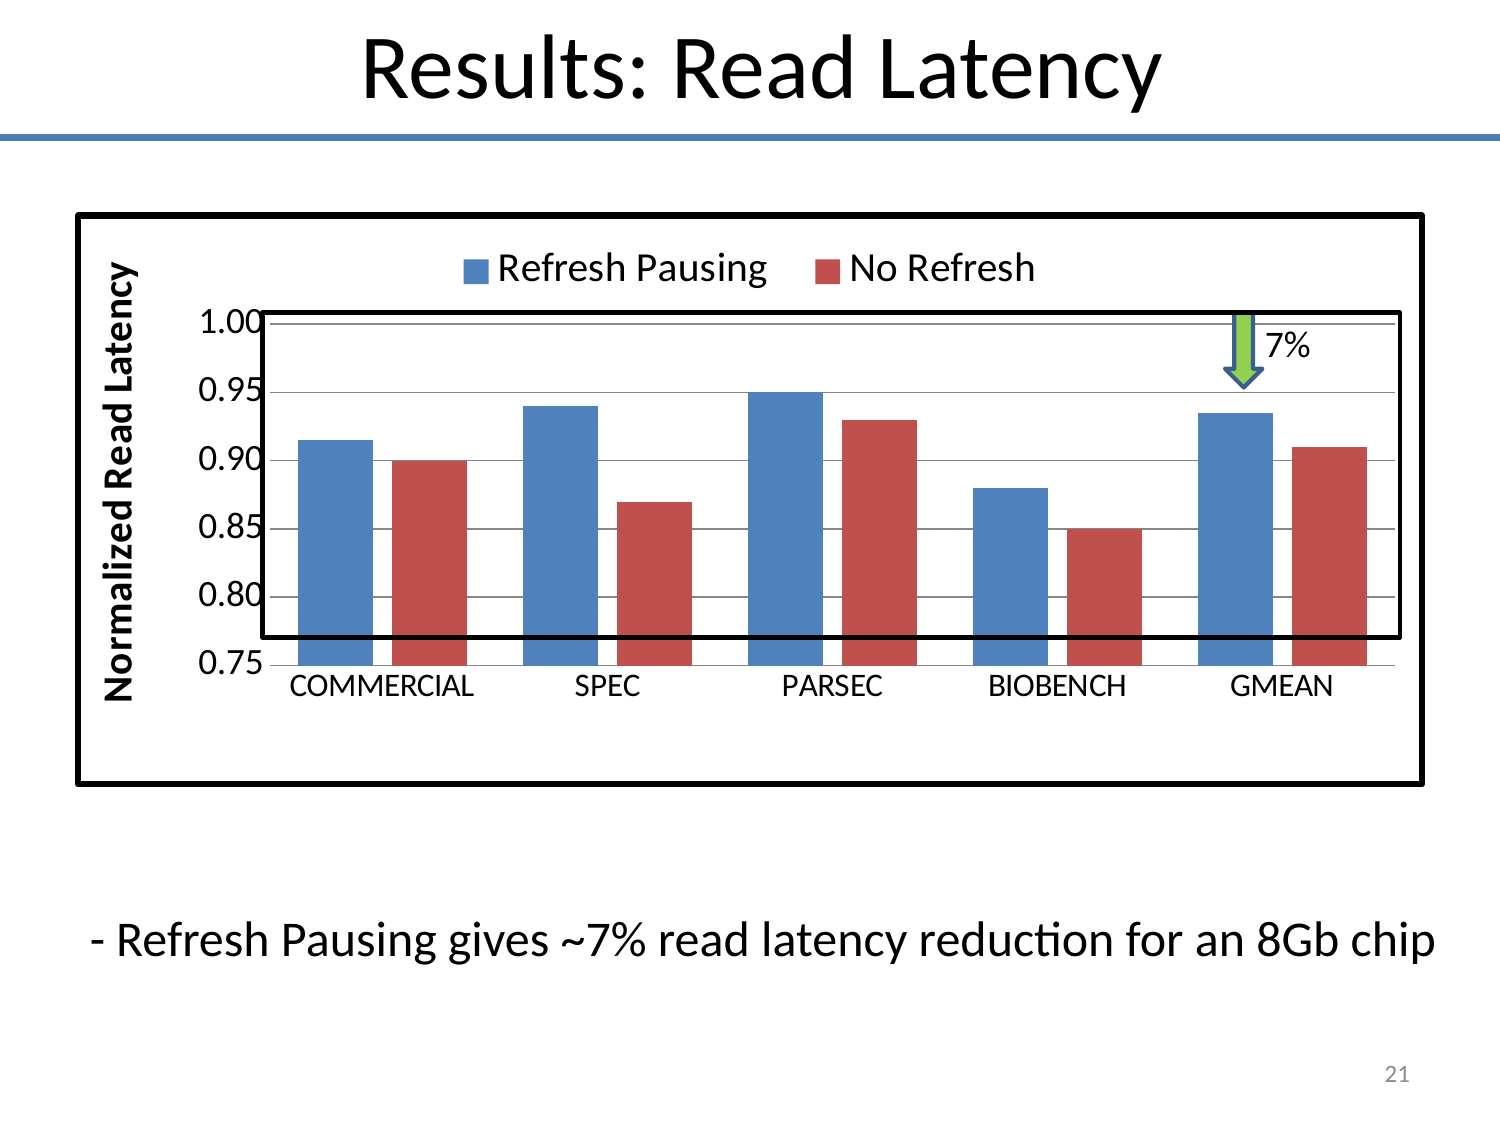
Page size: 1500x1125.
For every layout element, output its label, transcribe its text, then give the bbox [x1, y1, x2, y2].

text_box Results: Read Latency [99, 0, 1425, 134]
chart [74, 212, 1426, 788]
slide_number 21 [1074, 1042, 1425, 1103]
text_box - Refresh Pausing gives ~7% read latency reduction for an 8Gb chip [74, 899, 1500, 974]
